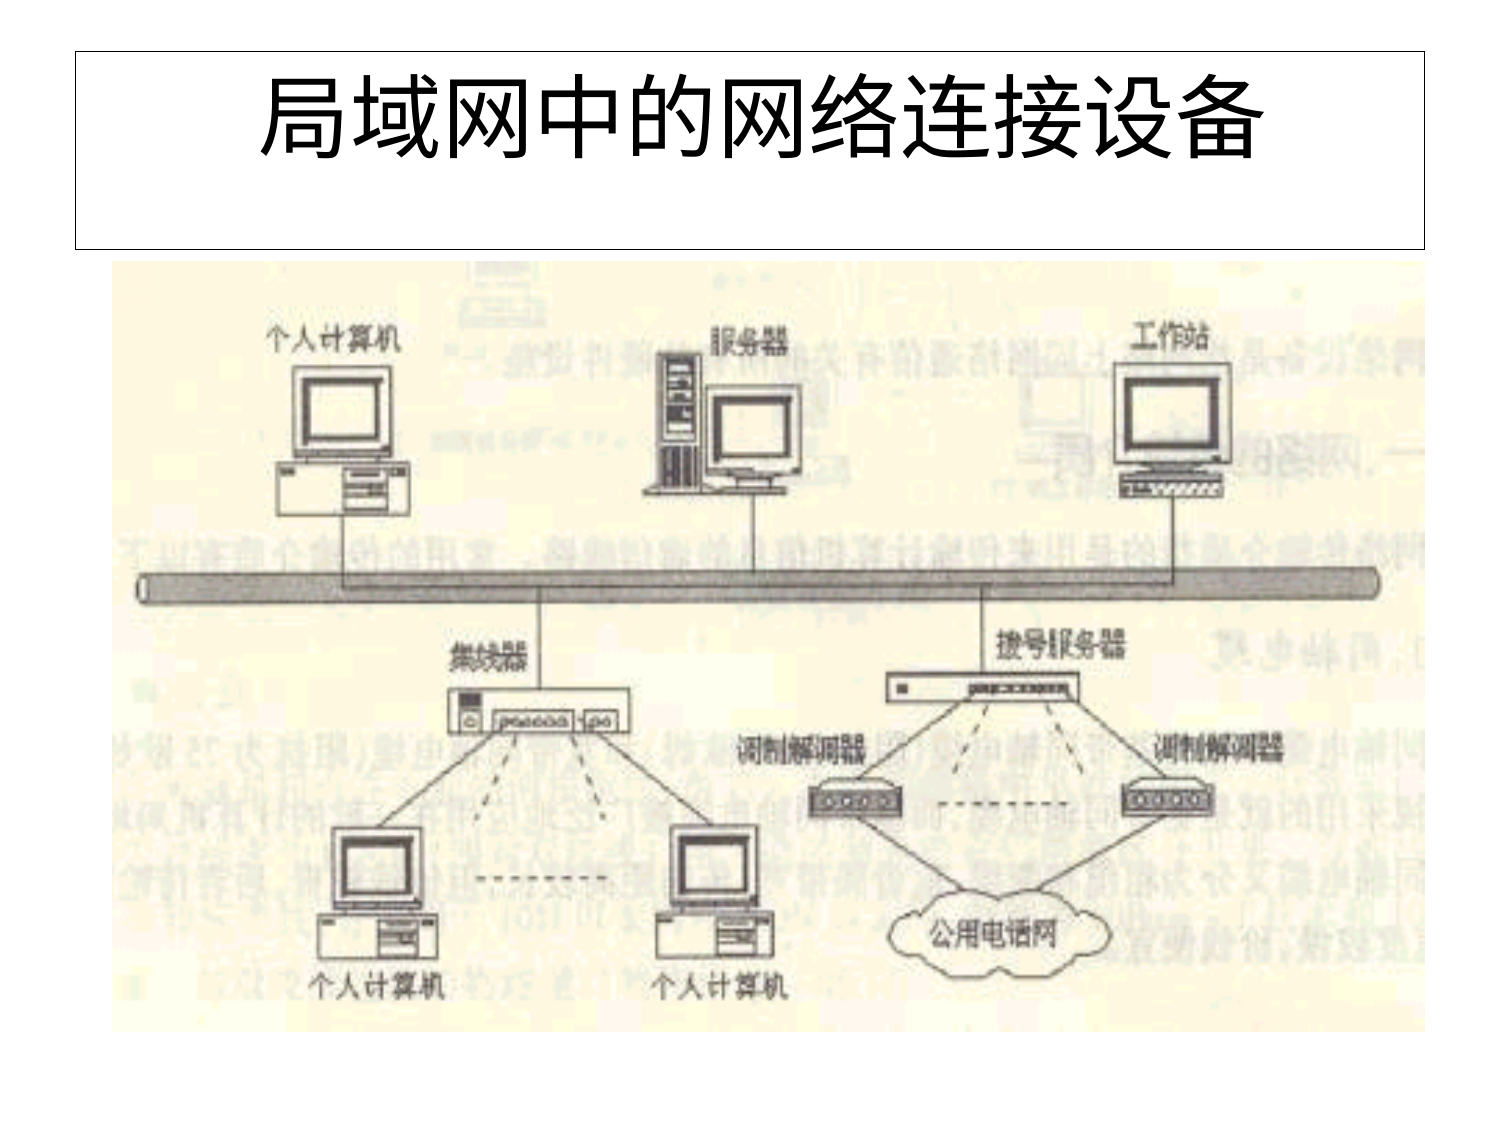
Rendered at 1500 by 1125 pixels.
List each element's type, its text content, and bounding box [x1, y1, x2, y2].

list 局域网中的网络连接设备 [75, 51, 1425, 250]
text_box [112, 261, 1426, 1032]
